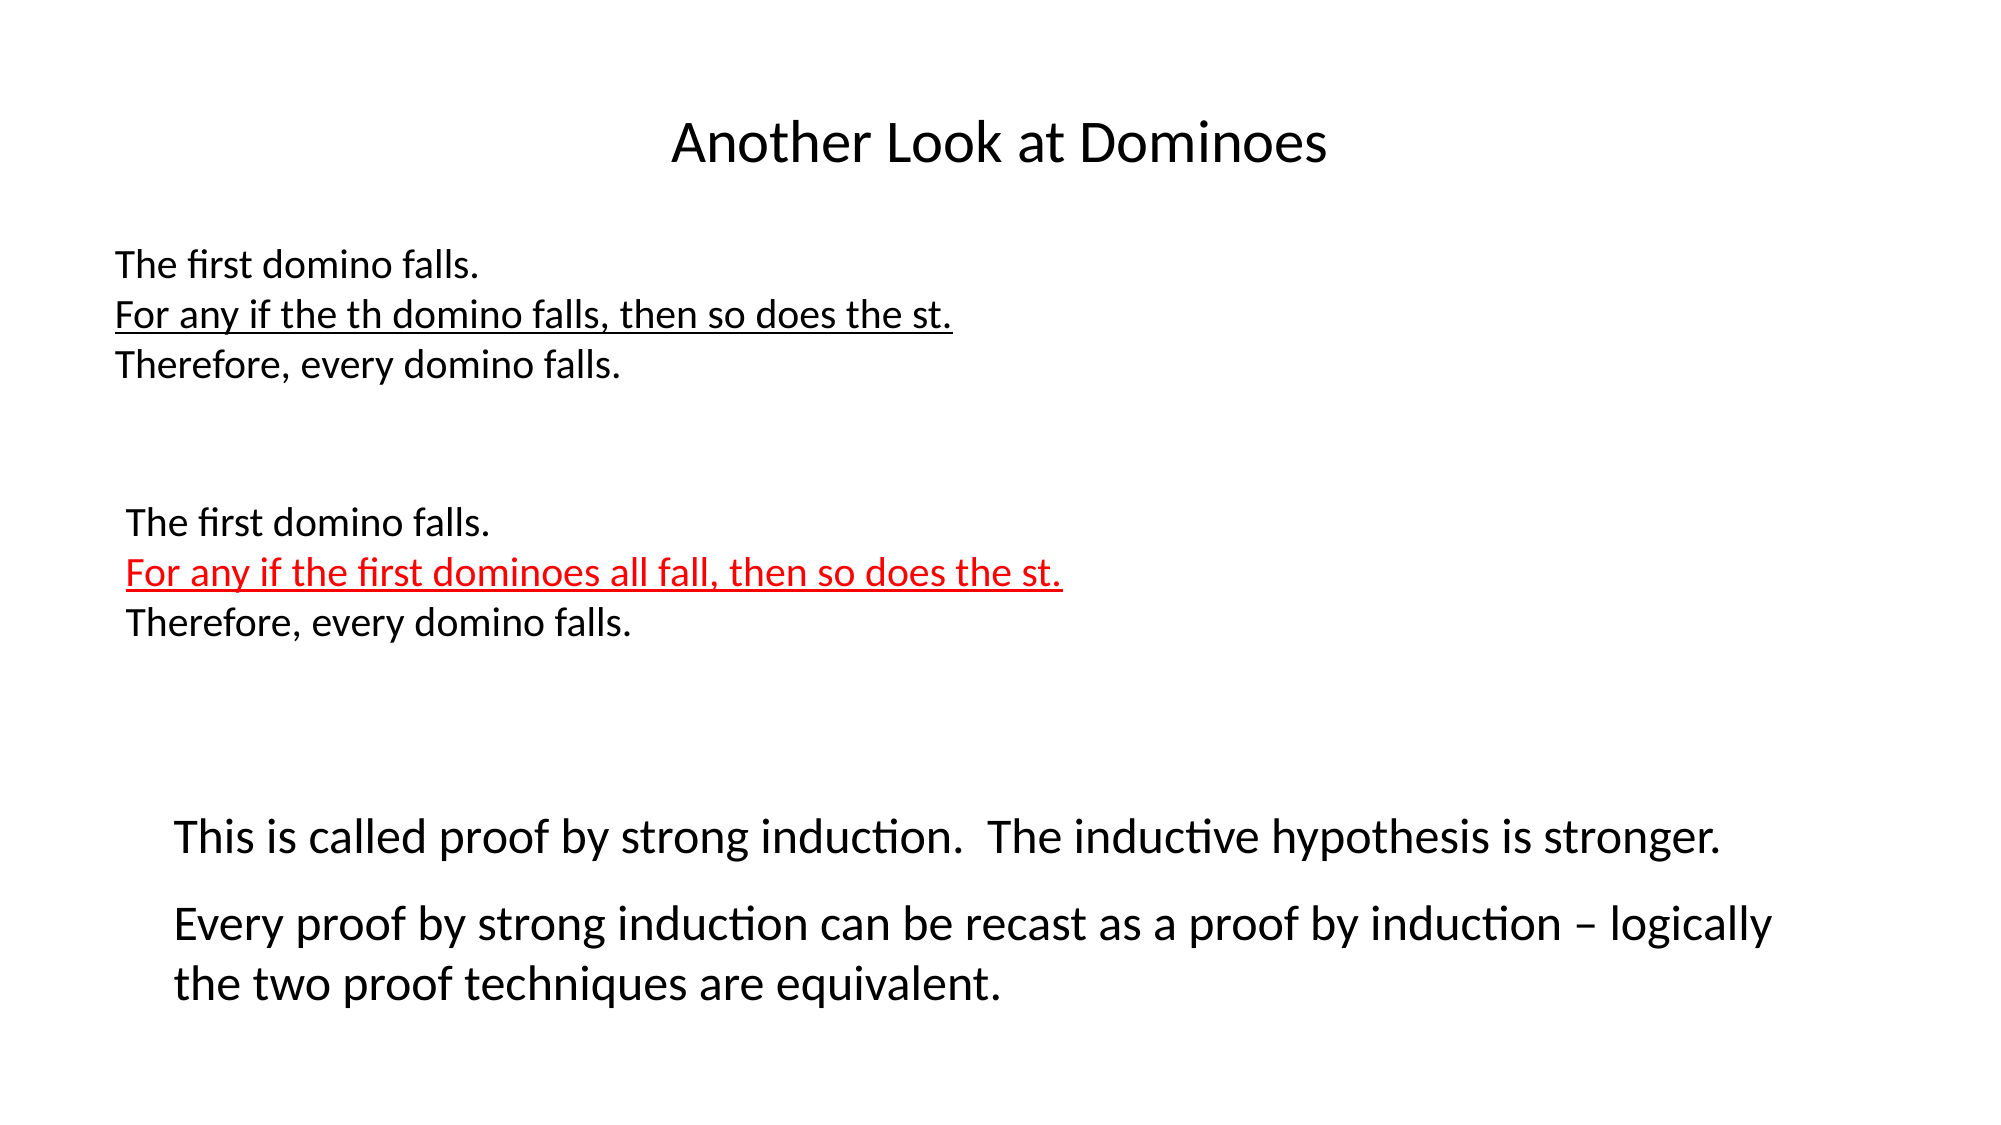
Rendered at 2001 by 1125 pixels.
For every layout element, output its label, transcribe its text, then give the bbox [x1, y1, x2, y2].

title Another Look at Dominoes [99, 44, 1900, 233]
text_box This is called proof by strong induction. The inductive hypothesis is stronger. Every proof by strong induction can be recast as a proof by induction – logically the two proof techniques are equivalent. [158, 796, 1841, 1018]
